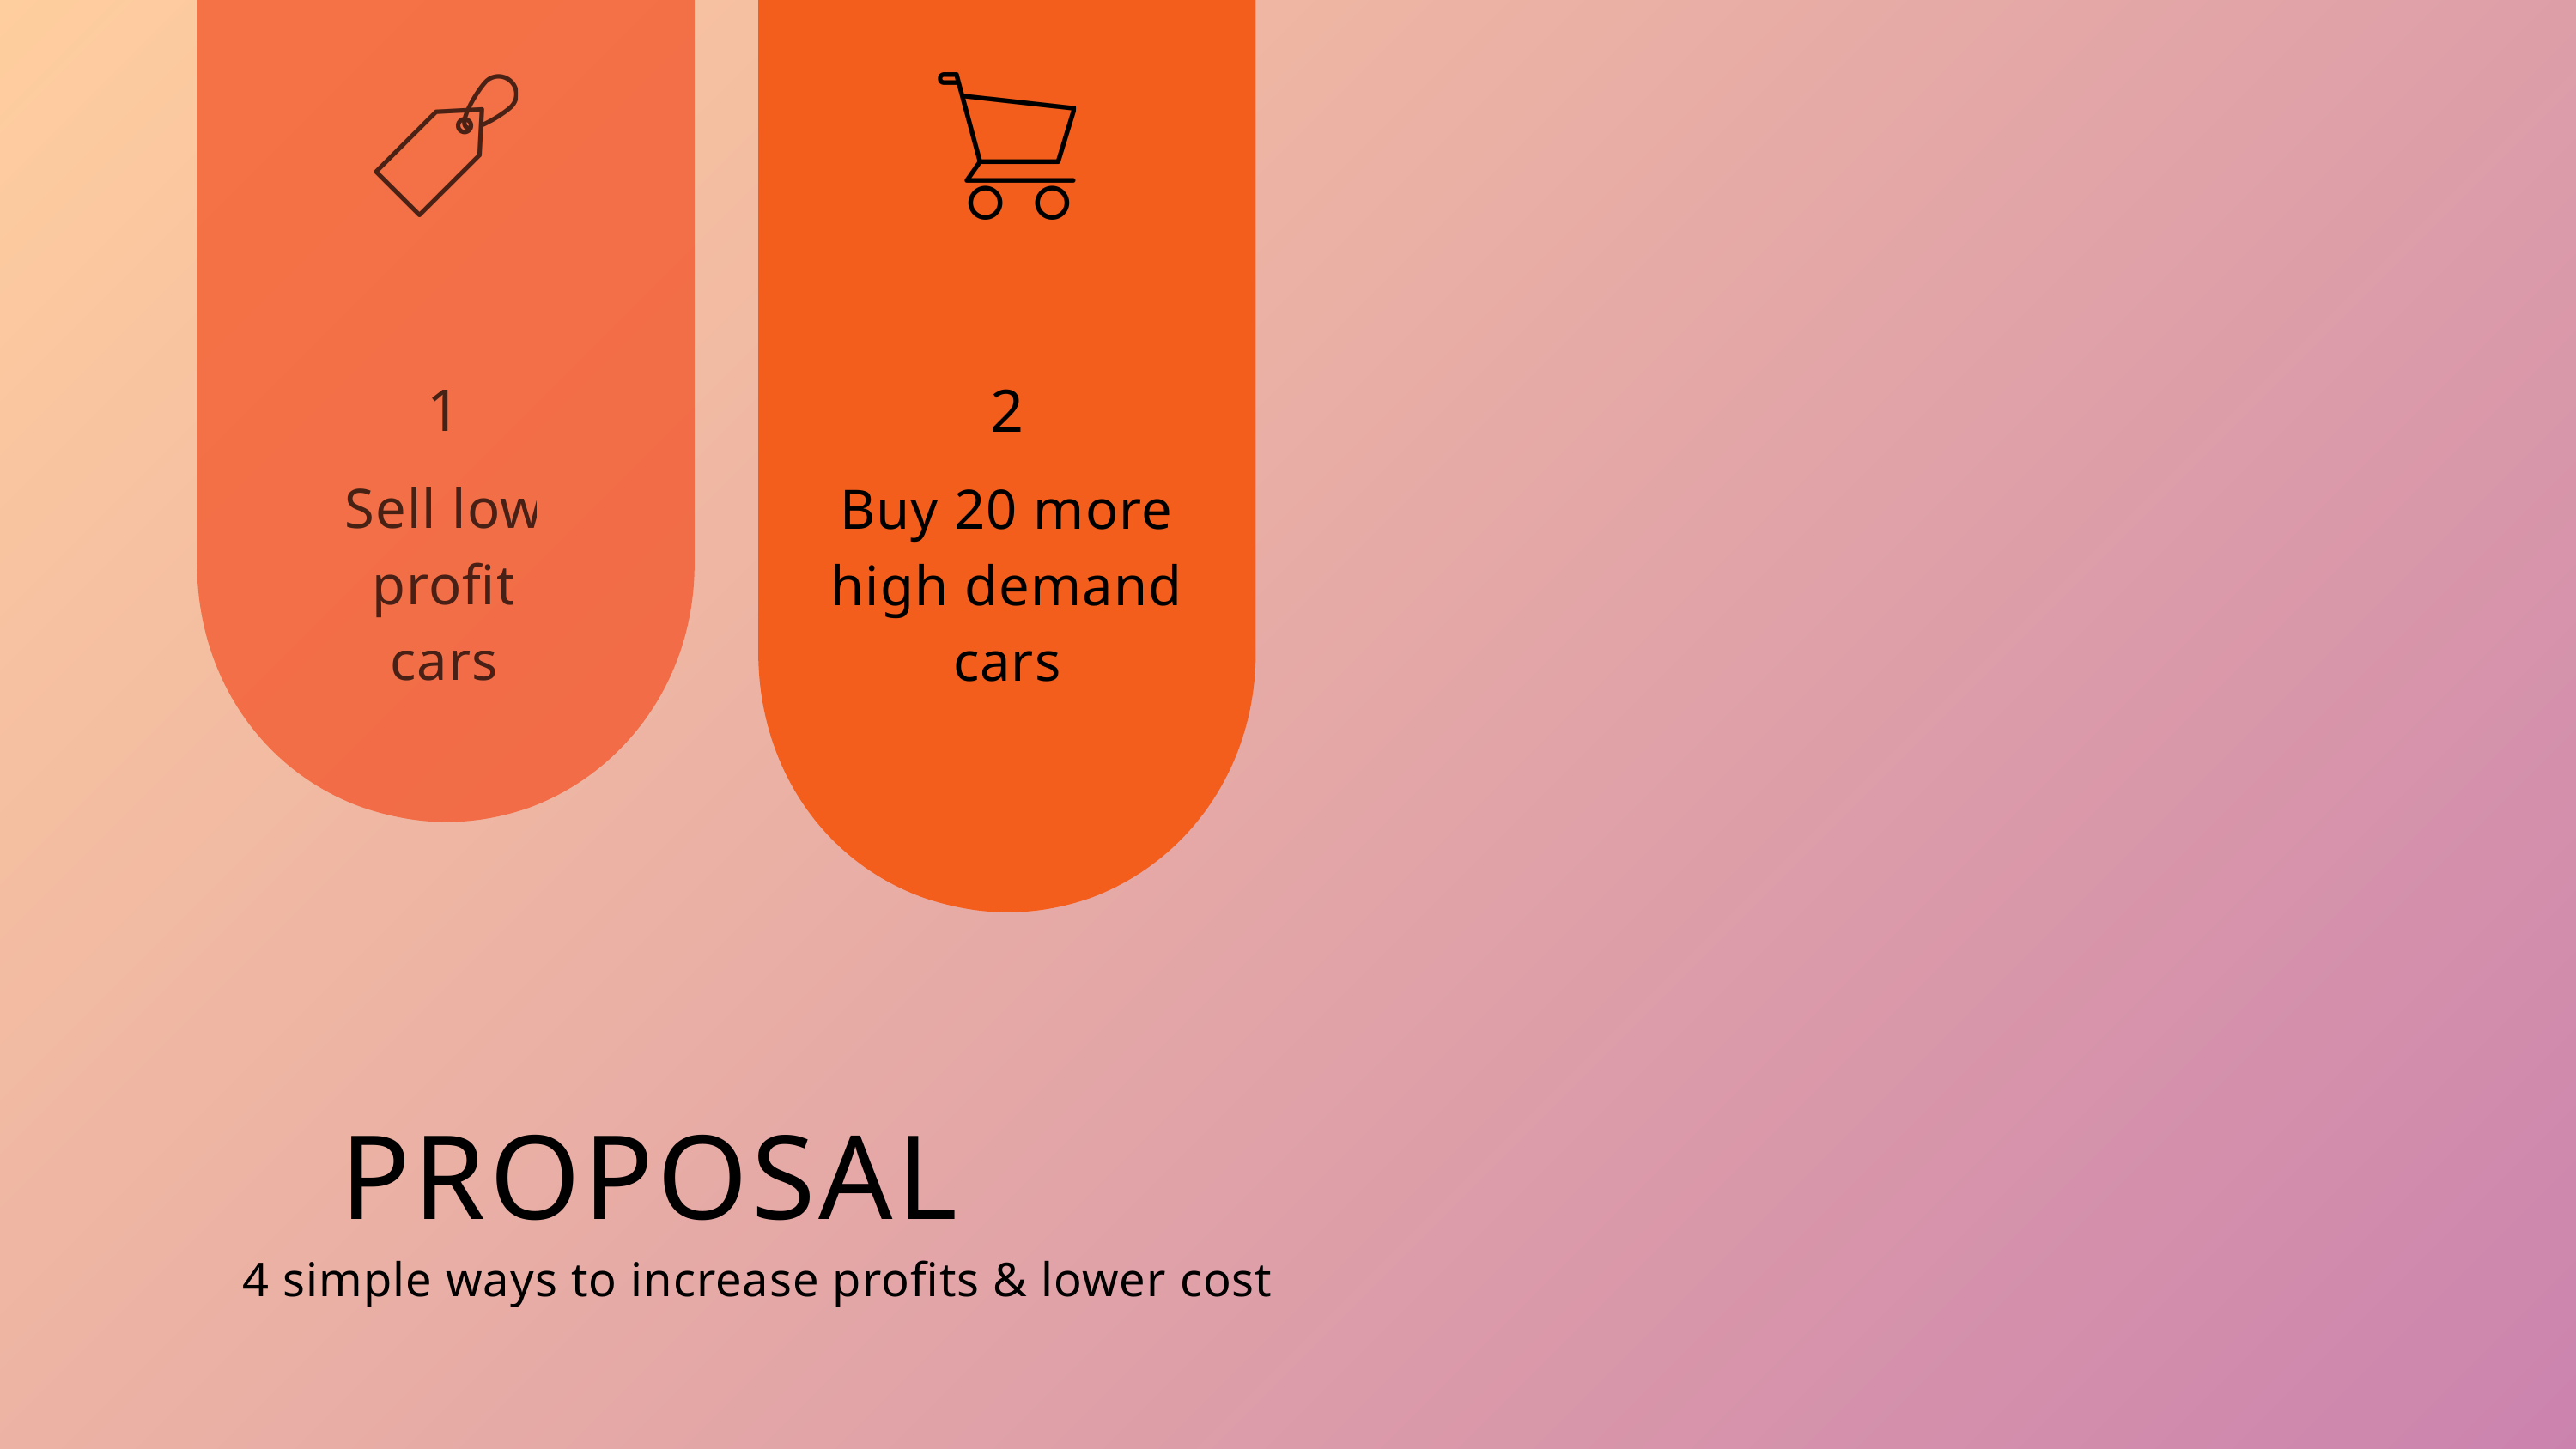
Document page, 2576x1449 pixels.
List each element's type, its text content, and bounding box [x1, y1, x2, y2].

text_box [197, 0, 696, 822]
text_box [804, 374, 1211, 686]
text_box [757, 0, 1256, 913]
text_box 4 simple ways to increase profits & lower cost [0, 1240, 1545, 1306]
text_box PROPOSAL [144, 1091, 1154, 1240]
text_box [241, 373, 647, 685]
